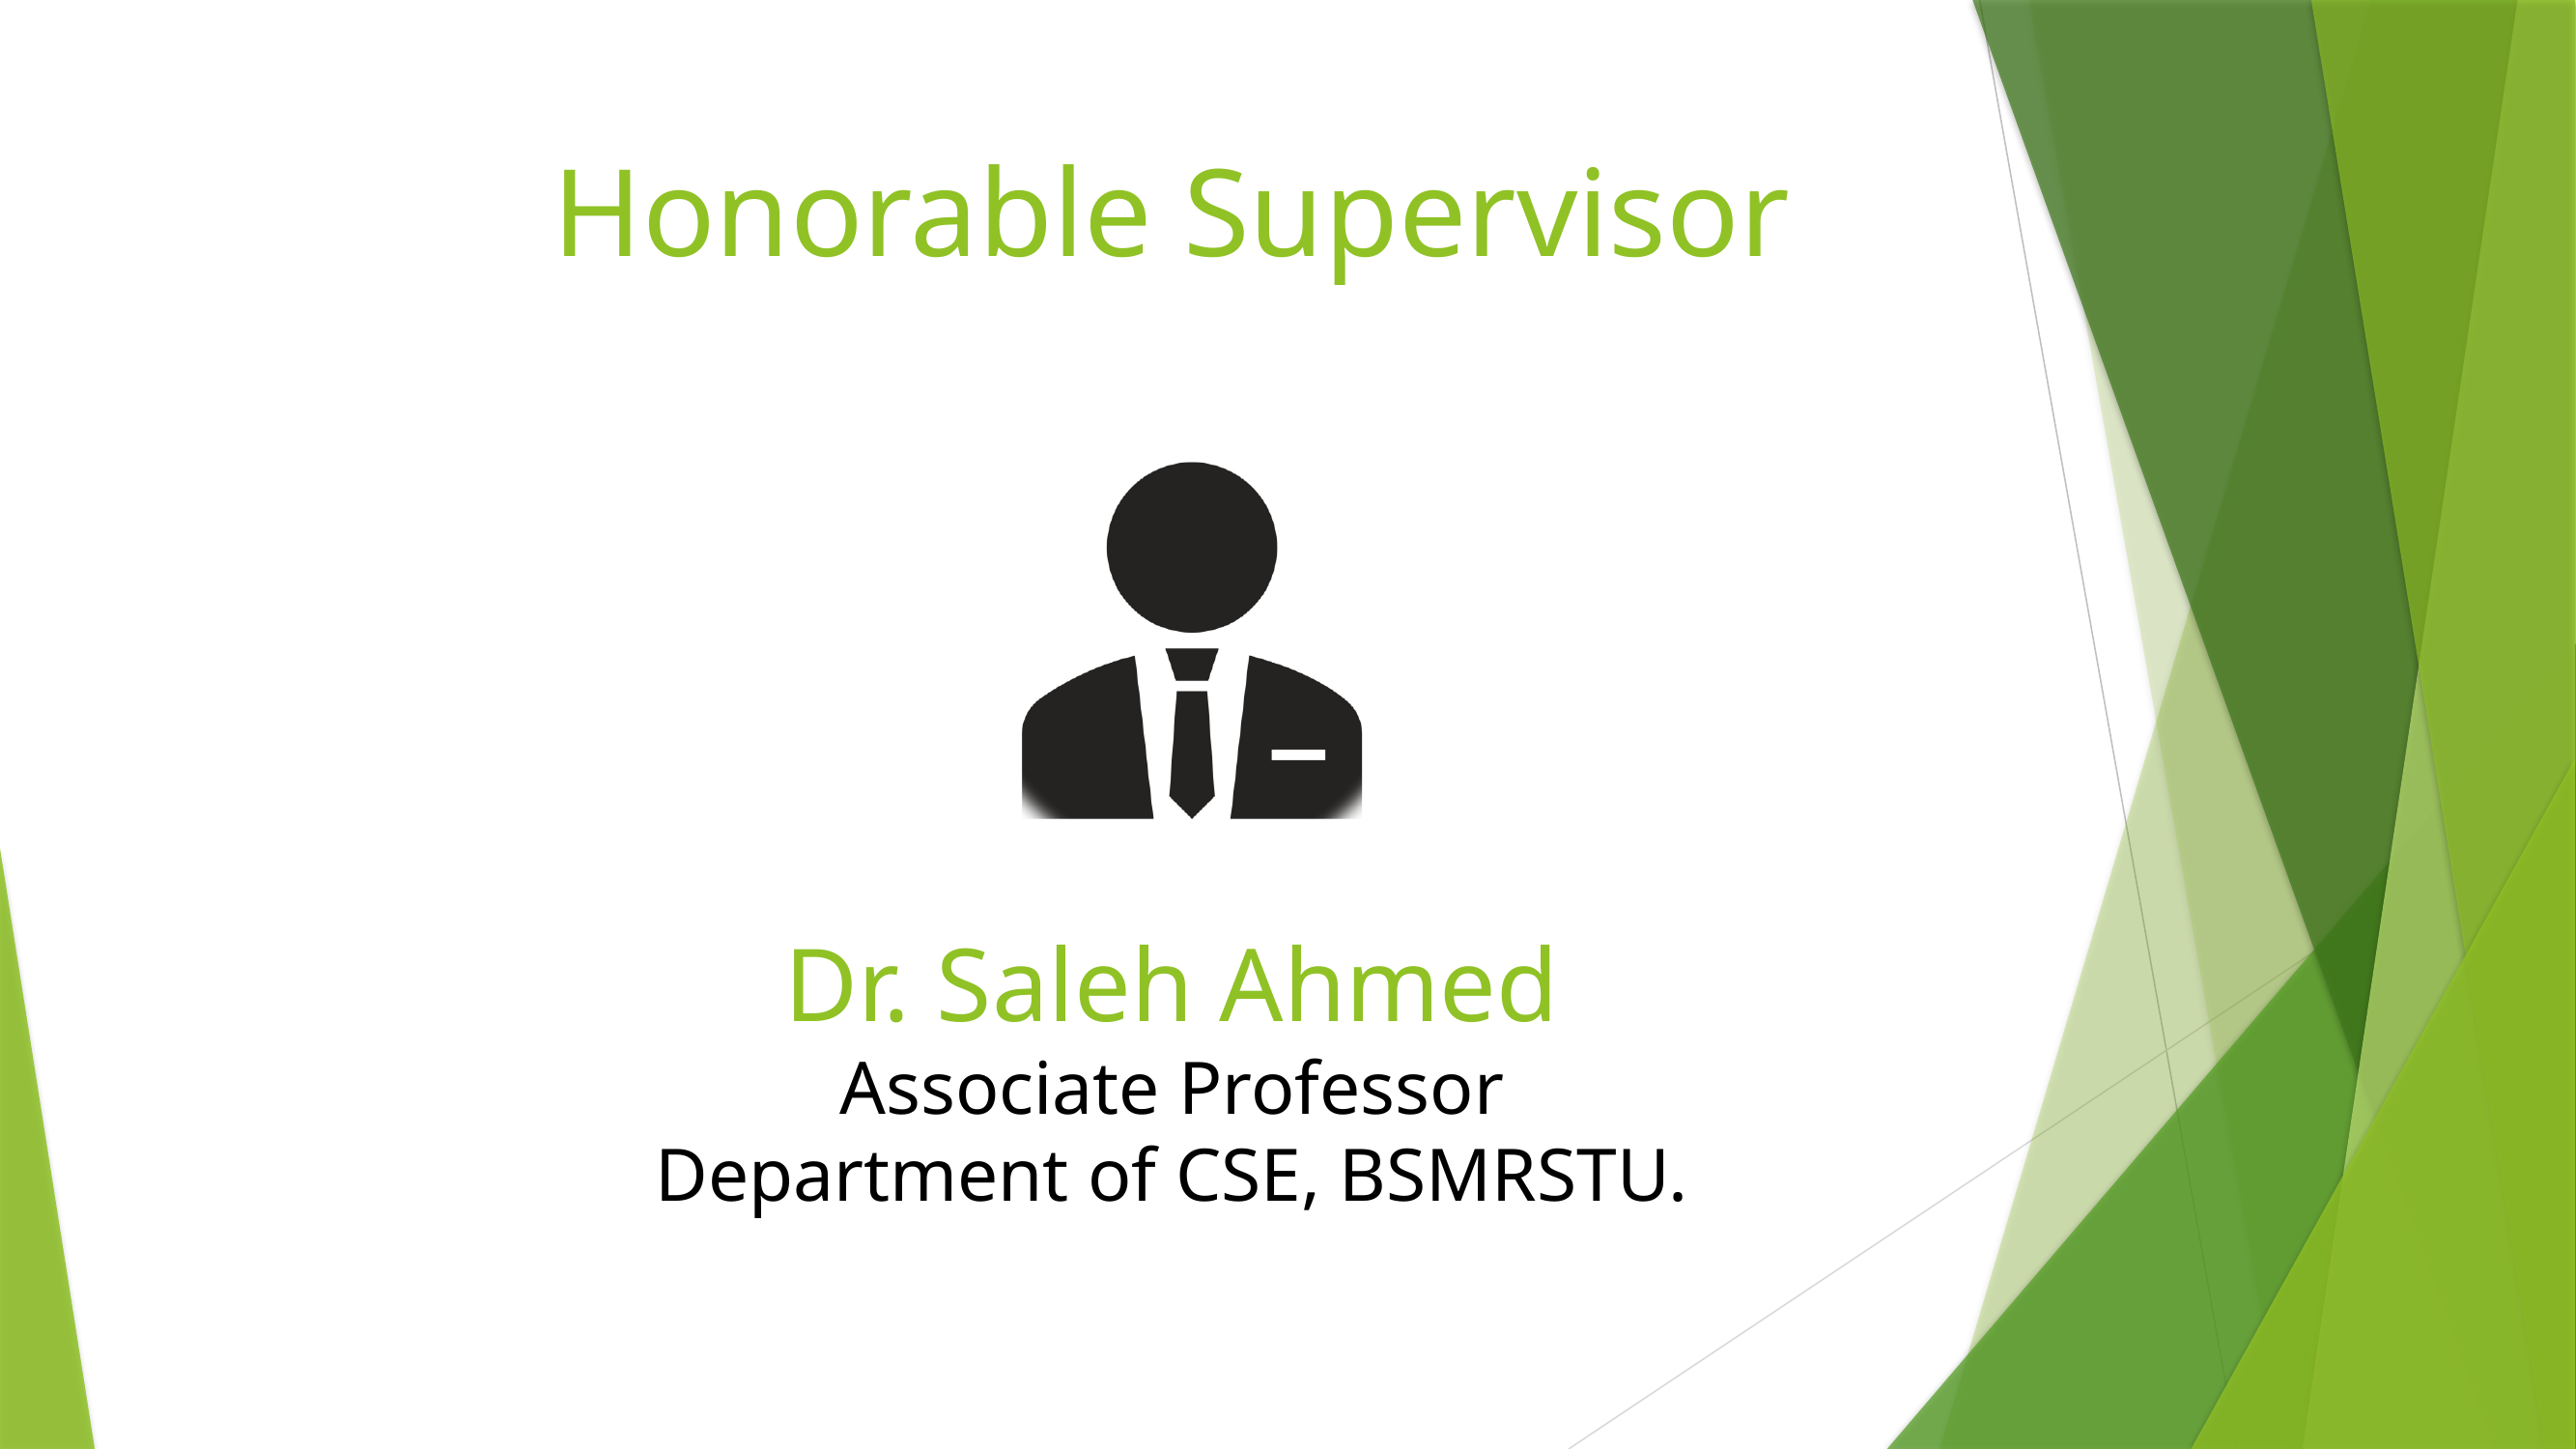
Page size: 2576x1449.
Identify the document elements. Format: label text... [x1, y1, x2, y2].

title Honorable Supervisor [264, 128, 2081, 409]
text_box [467, 386, 1877, 1227]
